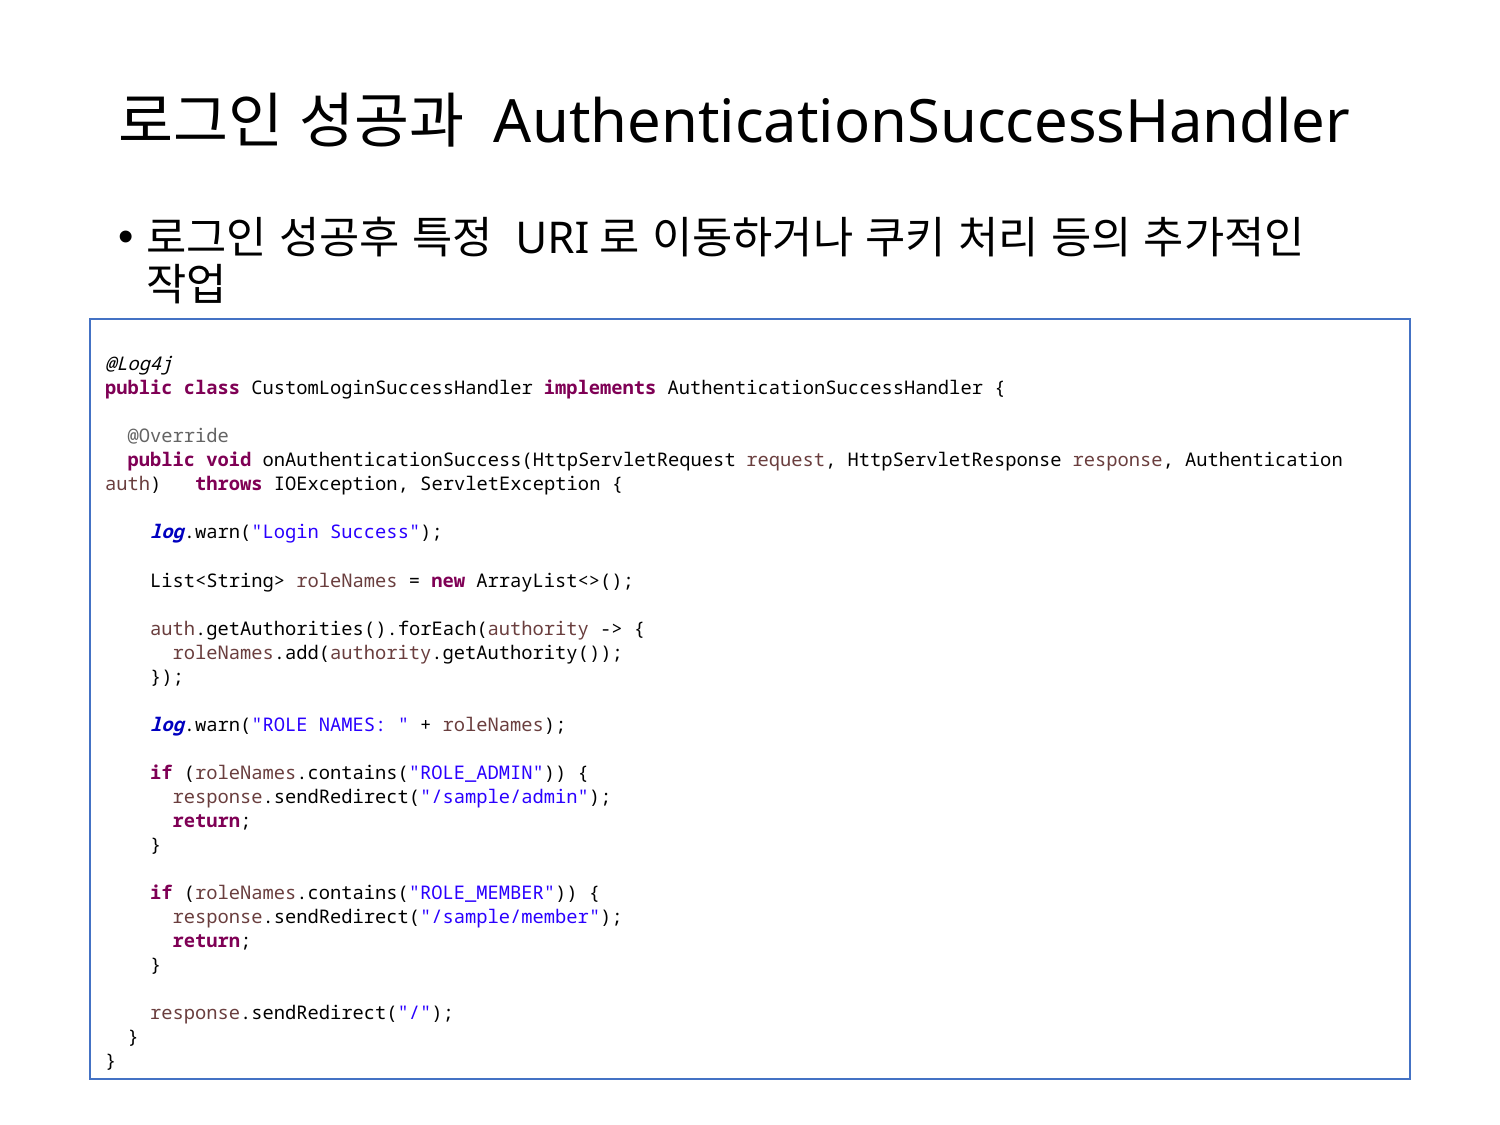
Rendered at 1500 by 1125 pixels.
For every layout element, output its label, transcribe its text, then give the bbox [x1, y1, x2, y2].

text_box @Log4j public class CustomLoginSuccessHandler implements AuthenticationSuccessHandler { @Override public void onAuthenticationSuccess(HttpServletRequest request, HttpServletResponse response, Authentication auth) throws IOException, ServletException { log.warn("Login Success"); List<String> roleNames = new ArrayList<>(); auth.getAuthorities().forEach(authority -> { roleNames.add(authority.getAuthority()); }); log.warn("ROLE NAMES: " + roleNames); if (roleNames.contains("ROLE_ADMIN")) { response.sendRedirect("/sample/admin"); return; } if (roleNames.contains("ROLE_MEMBER")) { response.sendRedirect("/sample/member"); return; } response.sendRedirect("/"); } } [89, 318, 1411, 1080]
title 로그인 성공과 AuthenticationSuccessHandler [103, 59, 1397, 188]
list 로그인 성공후 특정 URI로 이동하거나 쿠키 처리 등의 추가적인 작업 [103, 208, 1397, 318]
